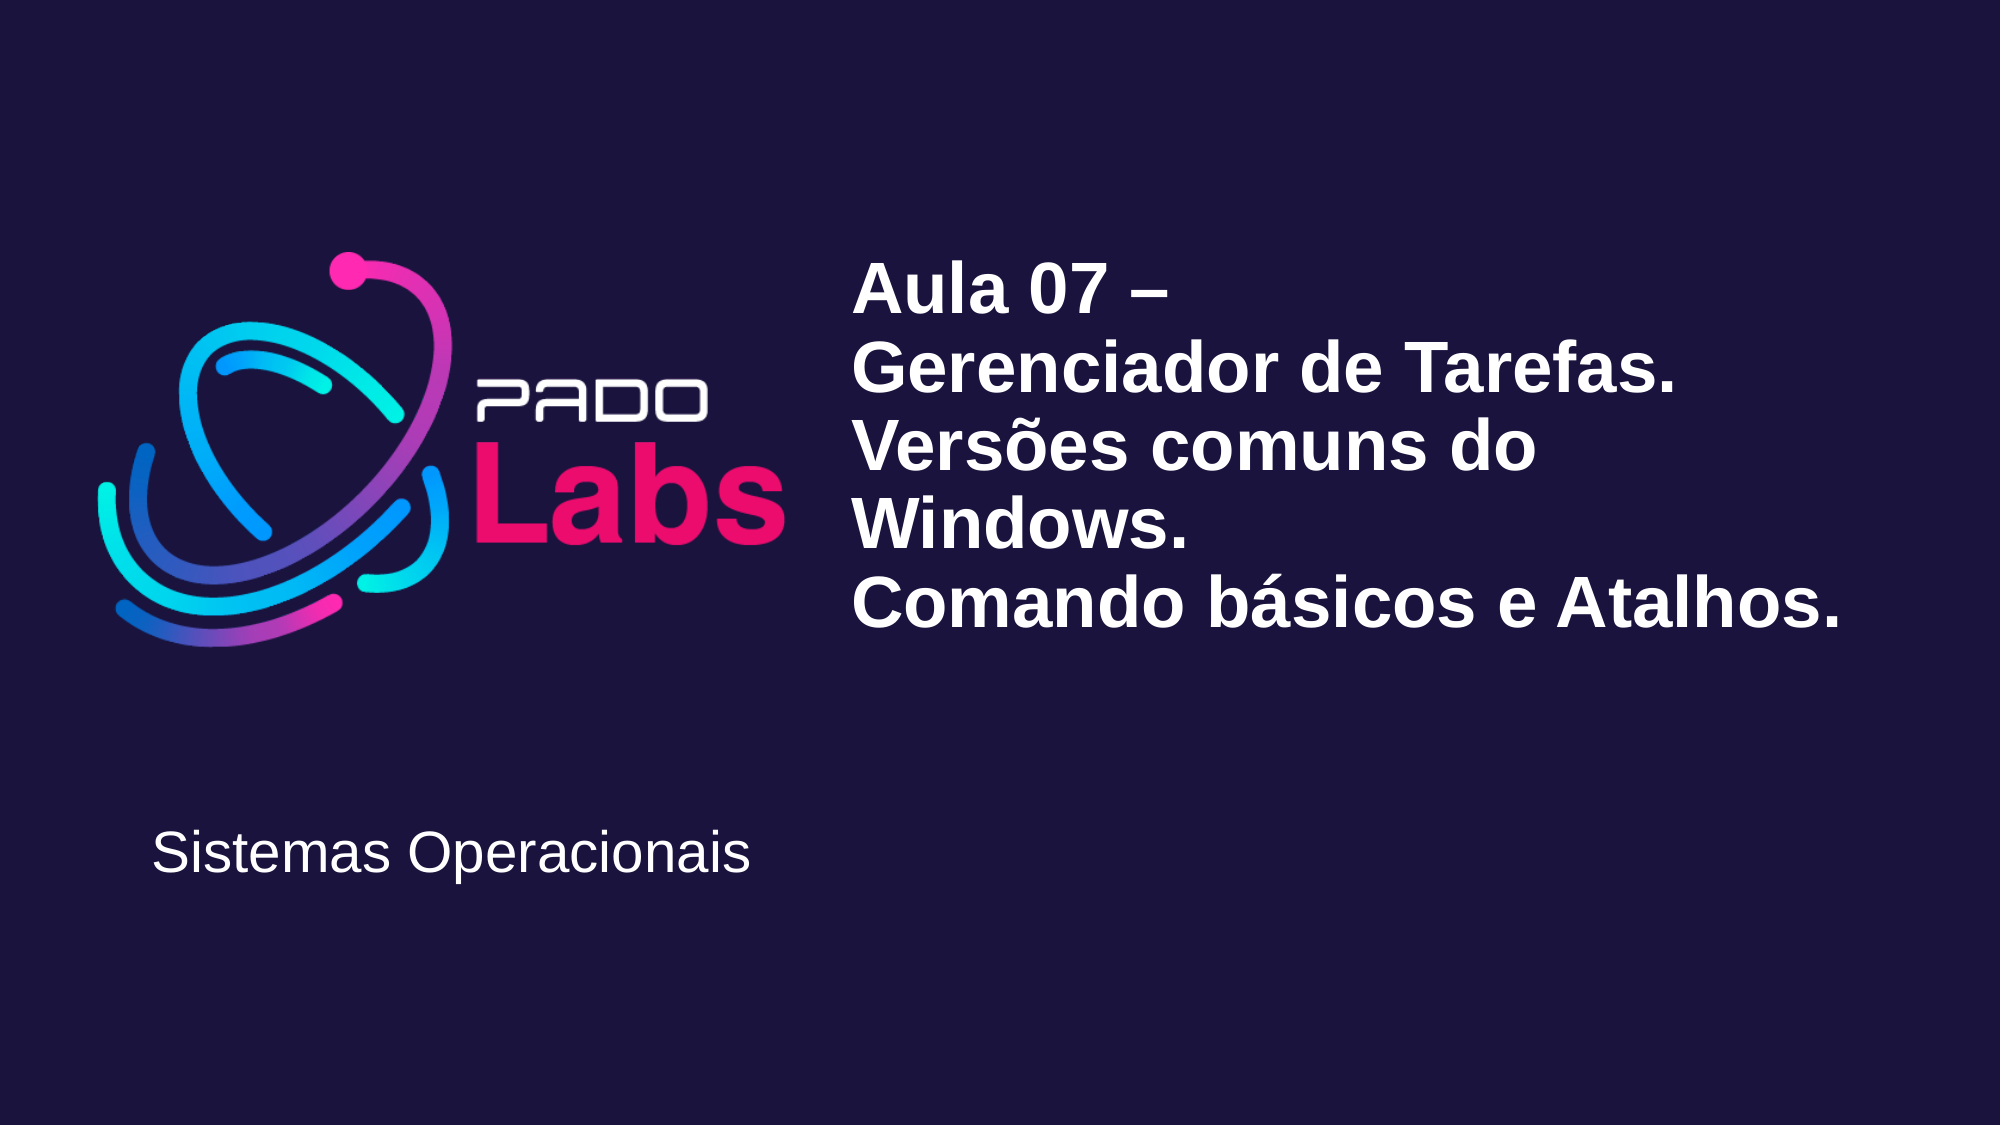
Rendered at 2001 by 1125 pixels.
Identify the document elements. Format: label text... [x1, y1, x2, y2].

picture [97, 252, 789, 648]
title Aula 07 – Gerenciador de Tarefas. Versões comuns do Windows. Comando básicos e Atalhos. [836, 235, 1863, 731]
list Sistemas Operacionais [136, 814, 1862, 938]
